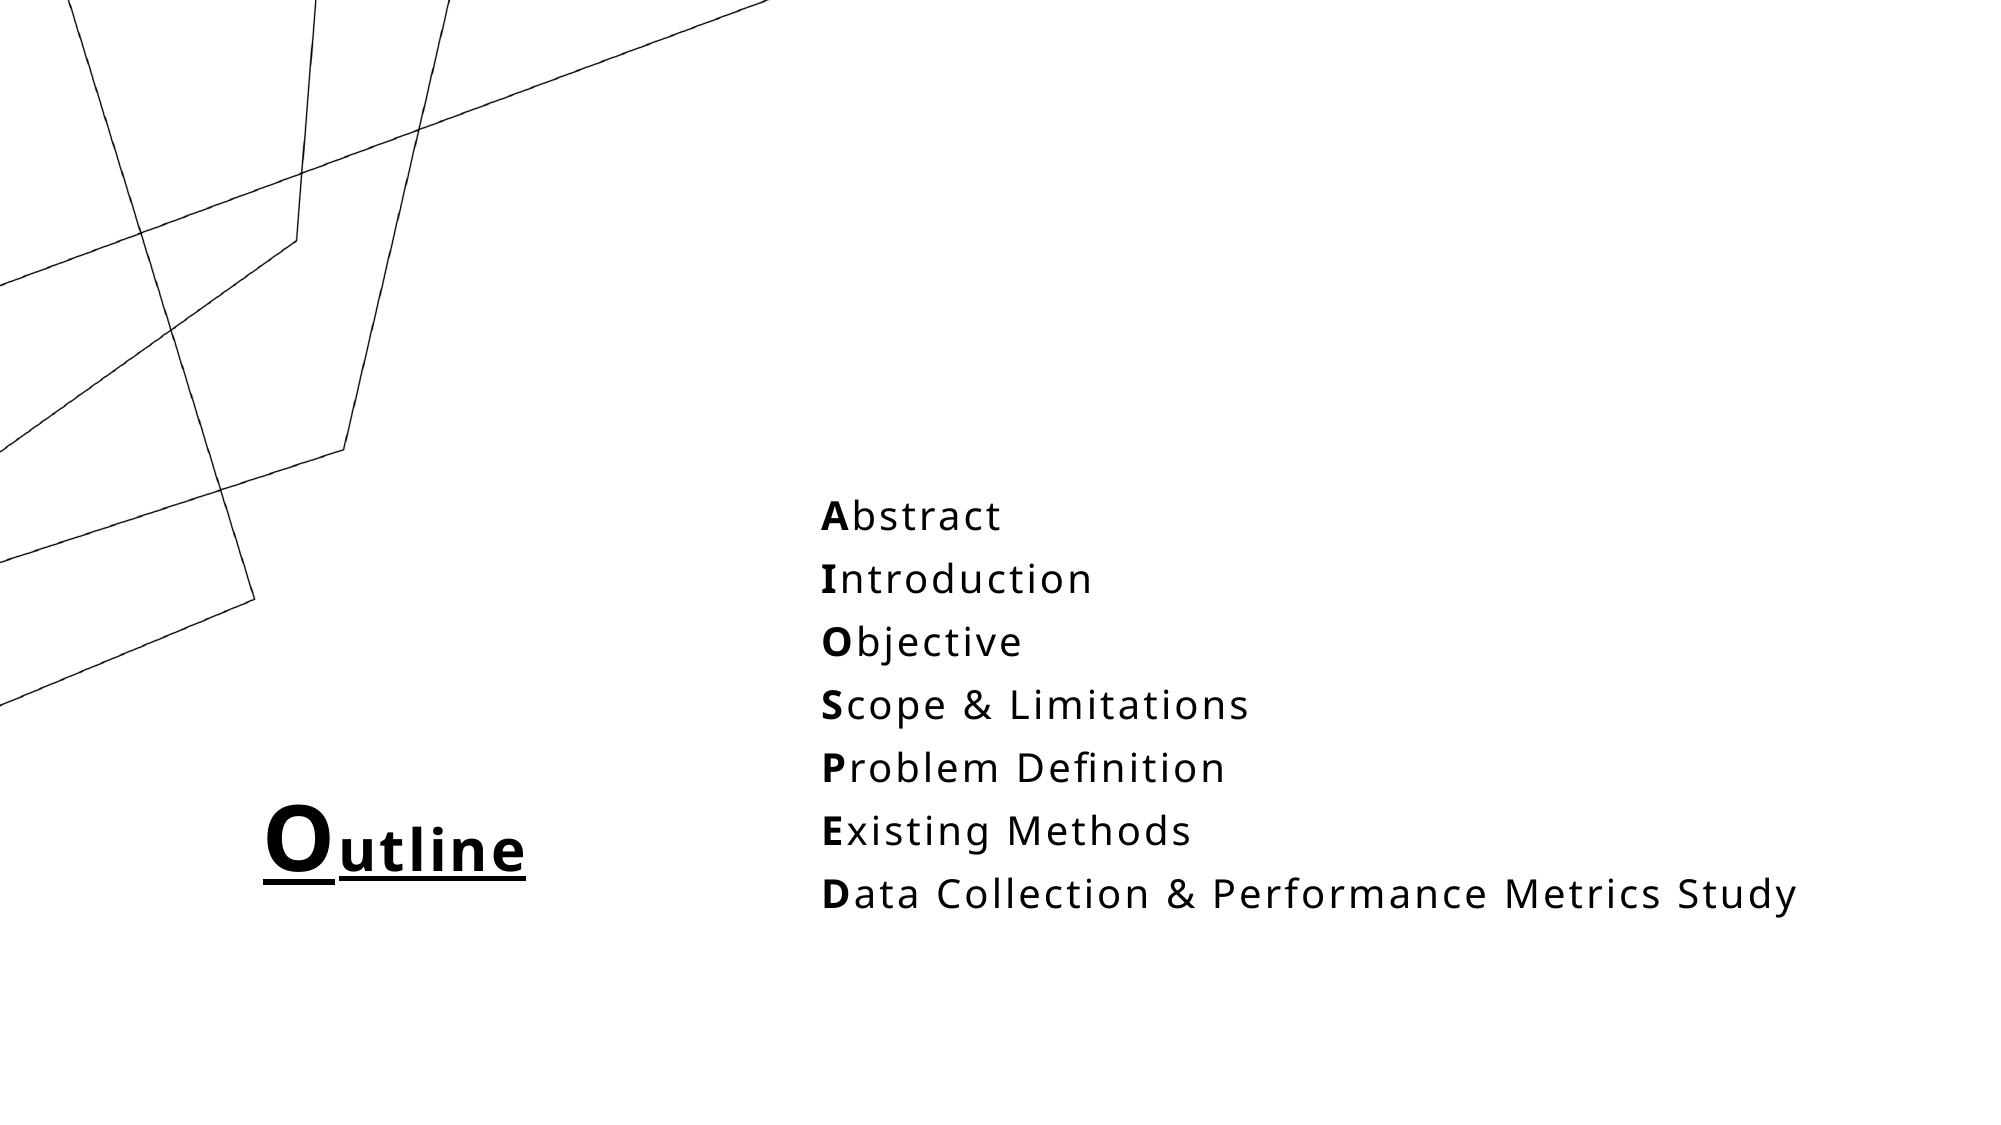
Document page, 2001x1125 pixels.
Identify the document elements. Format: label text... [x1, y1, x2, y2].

title Outline [247, 681, 763, 900]
list Abstract Introduction Objective Scope & Limitations Problem Definition Existing Methods Data Collection & Performance Metrics Study [806, 488, 1816, 952]
picture [0, 0, 803, 720]
